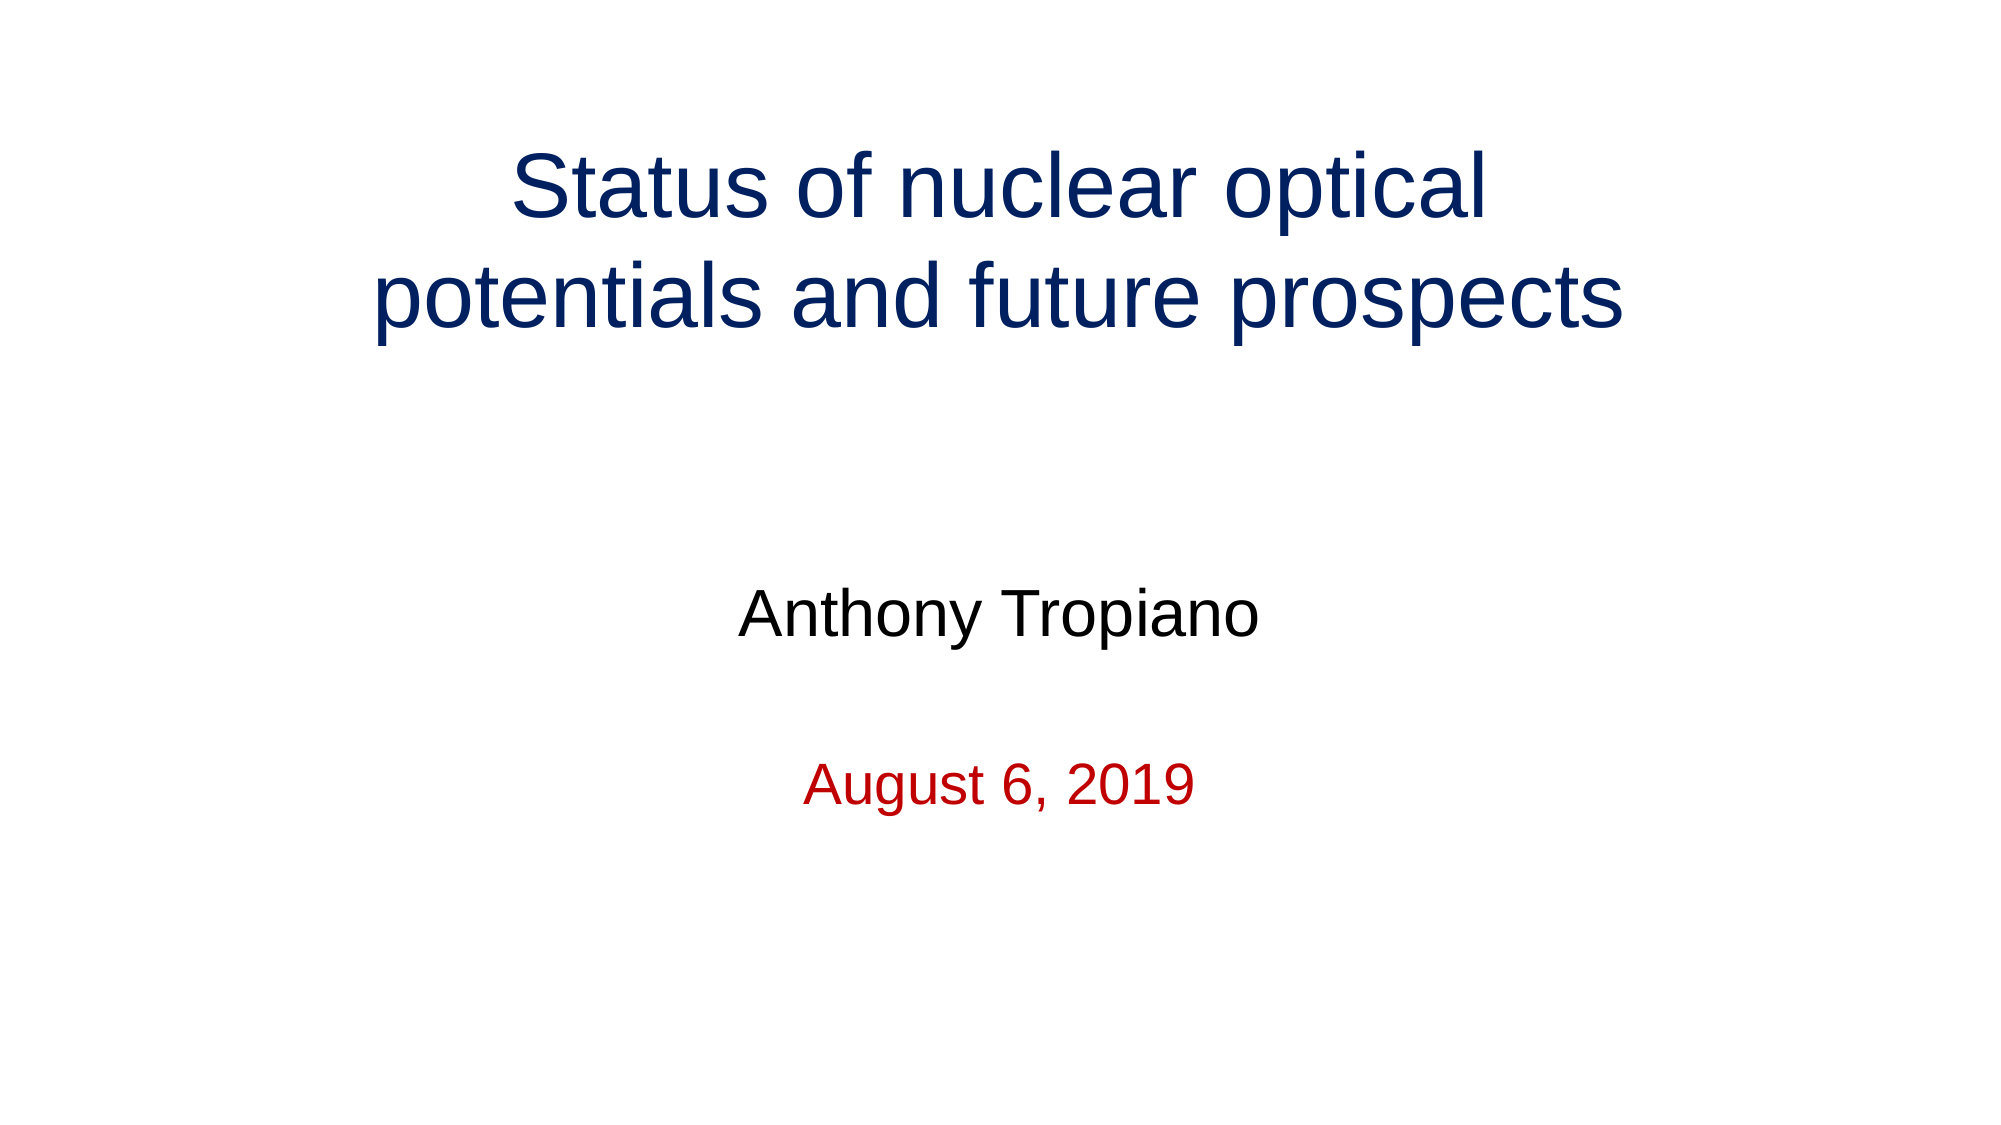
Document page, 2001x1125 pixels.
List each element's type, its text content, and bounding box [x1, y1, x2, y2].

subtitle Anthony Tropiano August 6, 2019 [381, 562, 1619, 920]
title Status of nuclear optical potentials and future prospects [324, 59, 1675, 354]
